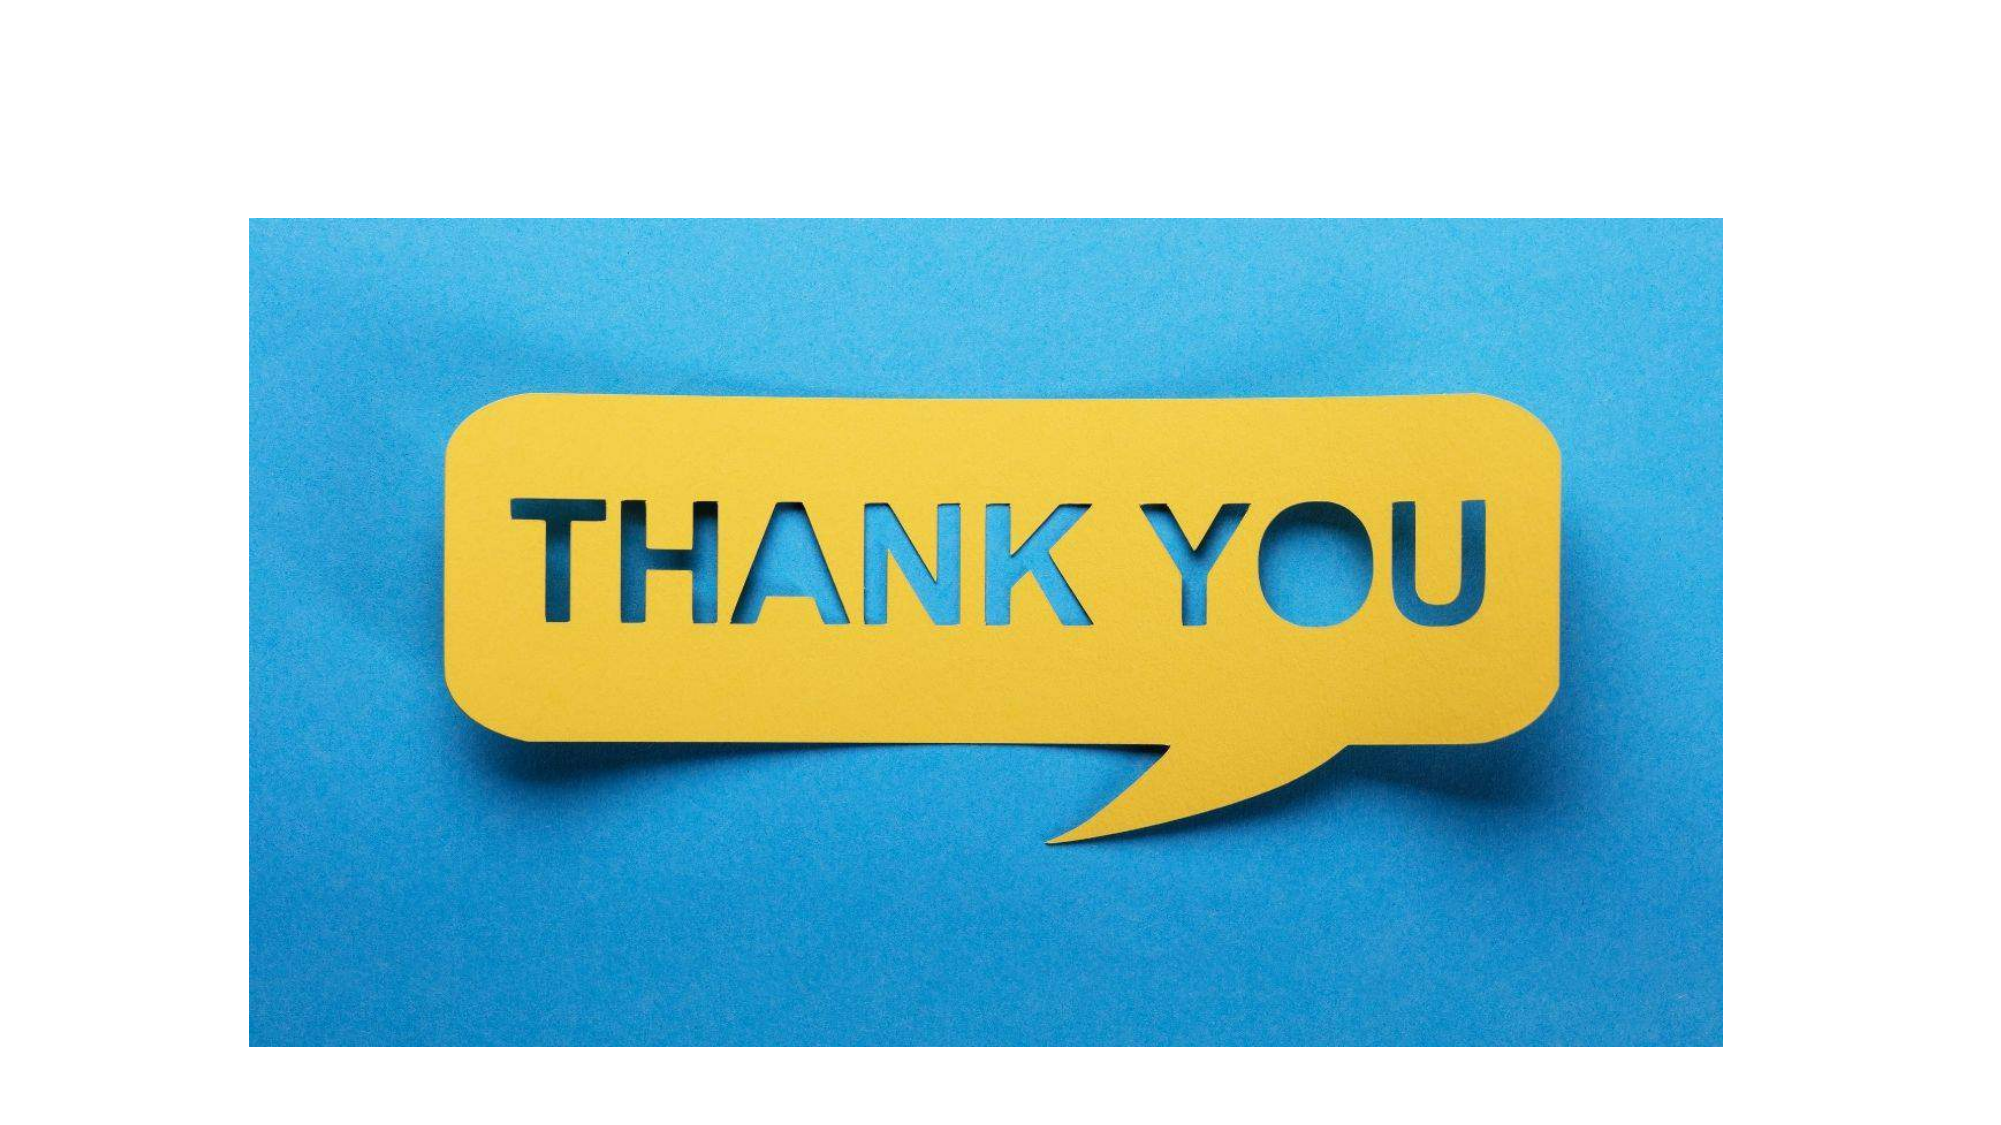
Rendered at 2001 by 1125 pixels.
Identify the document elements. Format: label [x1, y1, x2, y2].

list [249, 218, 1723, 1047]
